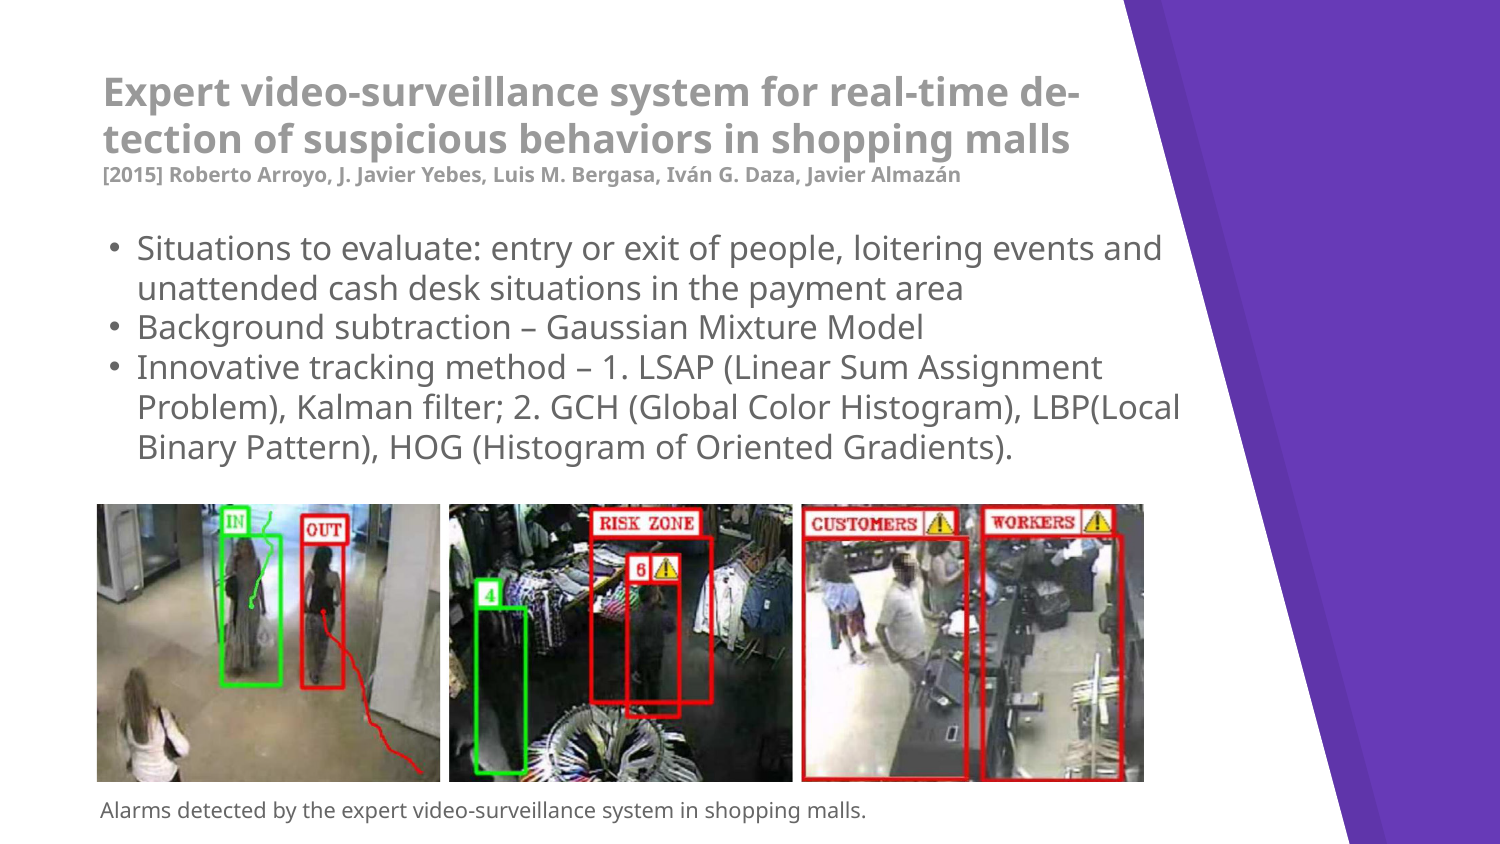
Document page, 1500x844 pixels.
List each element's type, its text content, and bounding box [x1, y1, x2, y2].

picture [96, 503, 1145, 782]
text_box Situations to evaluate: entry or exit of people, loitering events and unattended cash desk situations in the payment area Background subtraction – Gaussian Mixture Model Innovative tracking method – 1. LSAP (Linear Sum Assignment Problem), Kalman filter; 2. GCH (Global Color Histogram), LBP(Local Binary Pattern), HOG (Histogram of Oriented Gradients). [93, 211, 1227, 505]
text_box Expert video-surveillance system for real-time de-tection of suspicious behaviors in shopping malls [2015] Roberto Arroyo, J. Javier Yebes, Luis M. Bergasa, Iván G. Daza, Javier Almazán [87, 59, 1221, 202]
text_box Alarms detected by the expert video-surveillance system in shopping malls. [85, 781, 906, 833]
